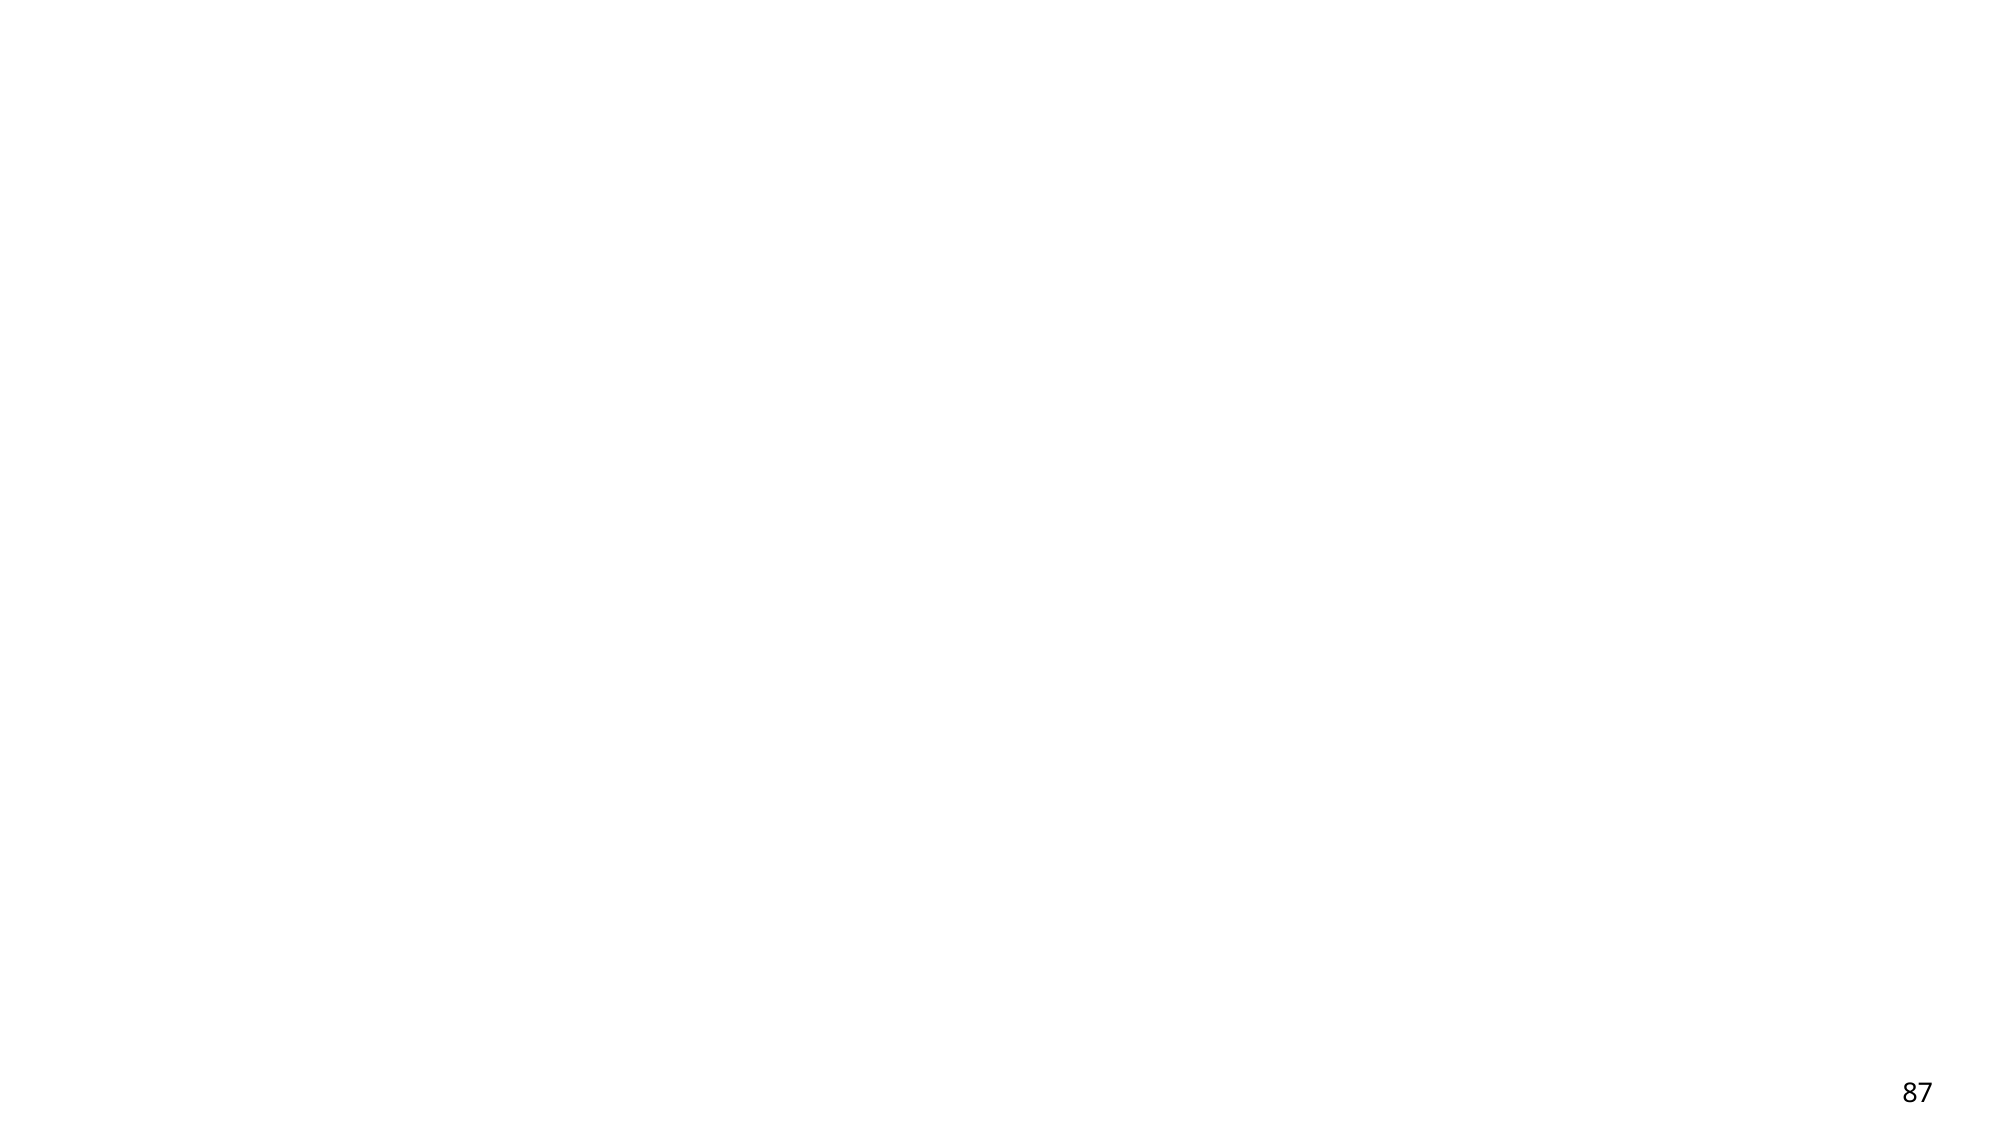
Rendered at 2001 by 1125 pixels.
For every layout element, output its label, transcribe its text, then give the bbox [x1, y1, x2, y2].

text_box 87 [1887, 1068, 2000, 1125]
